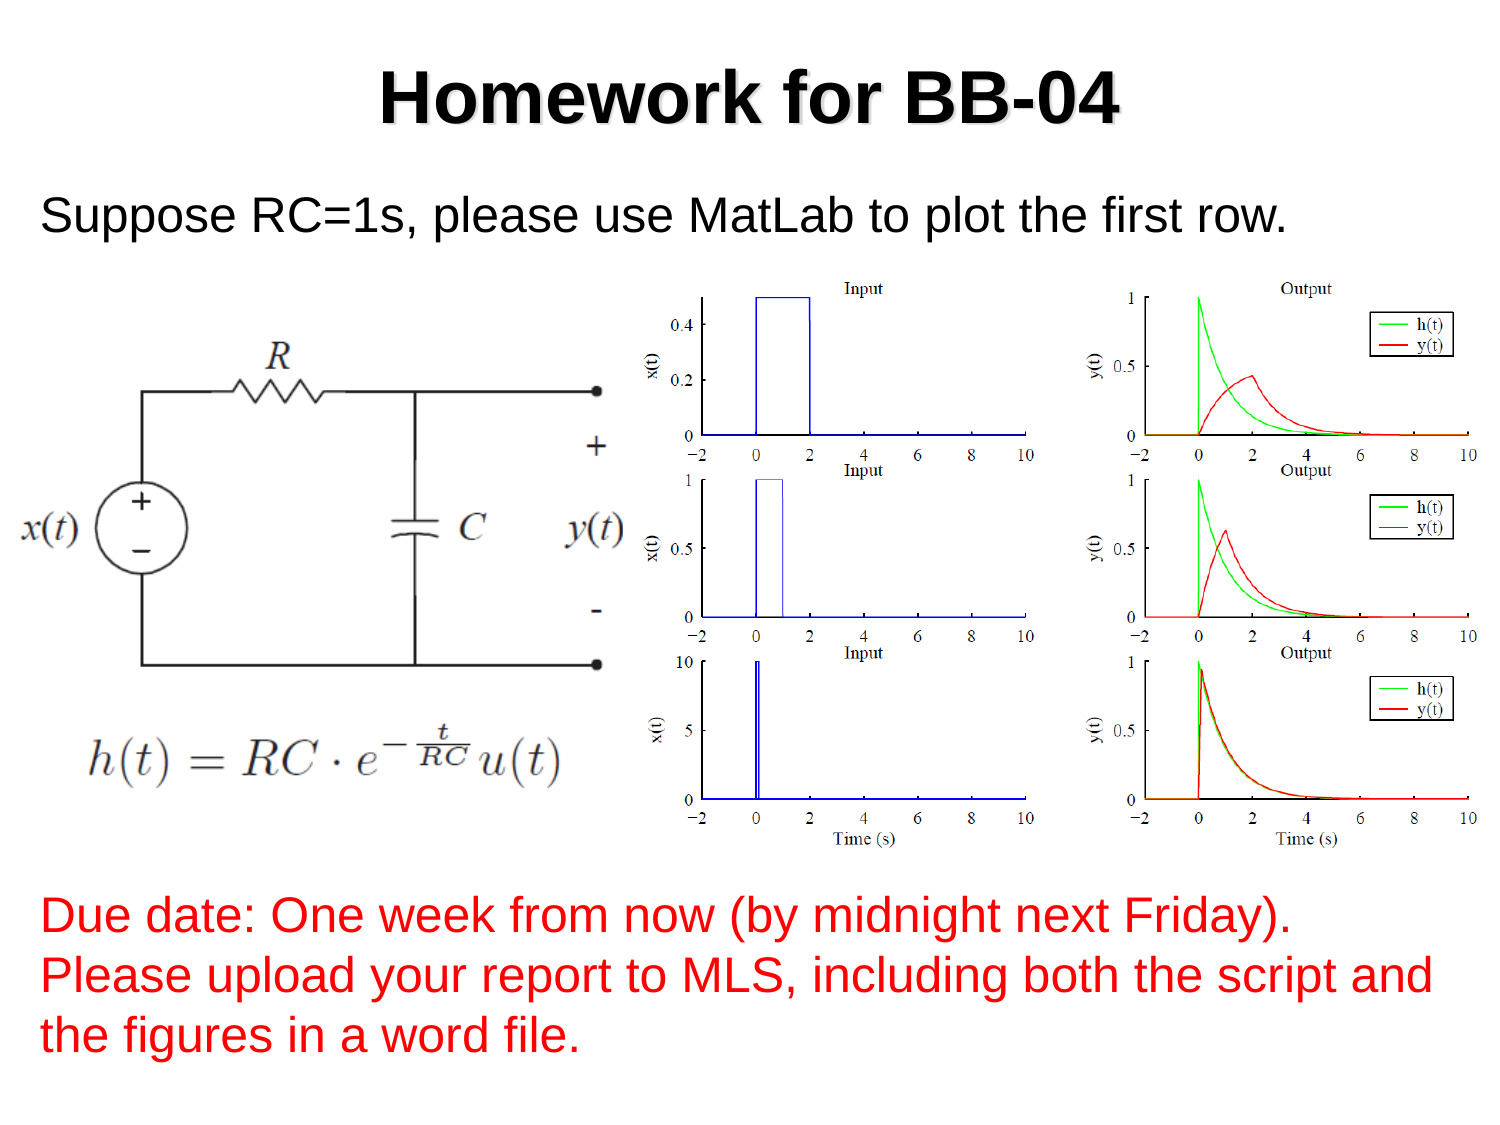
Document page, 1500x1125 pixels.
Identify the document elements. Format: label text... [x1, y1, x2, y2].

picture [0, 270, 1500, 862]
list Suppose RC=1s, please use MatLab to plot the first row. Due date: One week from now (by midnight next Friday). Please upload your report to MLS, including both the script and the figures in a word file. [24, 818, 1476, 1070]
list Suppose RC=1s, please use MatLab to plot the first row. Due date: One week from now (by midnight next Friday). Please upload your report to MLS, including both the script and the figures in a word file. [24, 174, 1476, 320]
title Homework for BB-04 [24, 24, 1476, 163]
